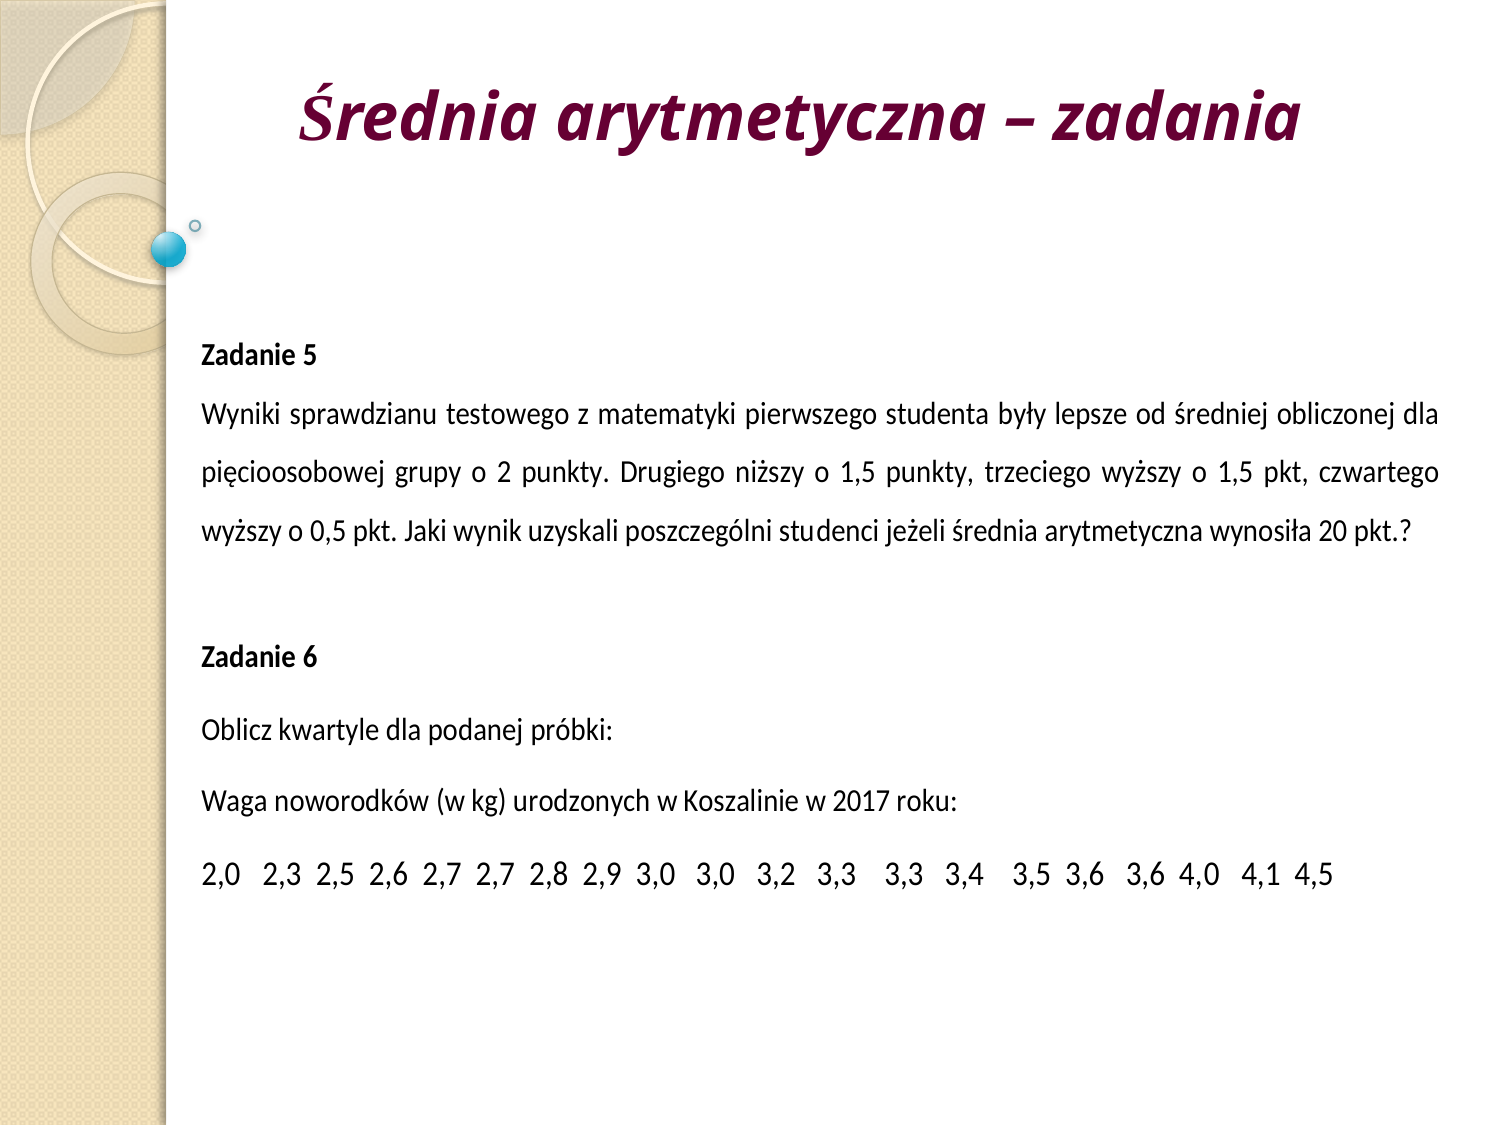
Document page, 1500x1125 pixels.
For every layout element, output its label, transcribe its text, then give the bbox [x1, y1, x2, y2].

text_box Średnia arytmetyczna – zadania [173, 54, 1428, 160]
picture [200, 266, 1442, 929]
text_box [173, 160, 1447, 1078]
